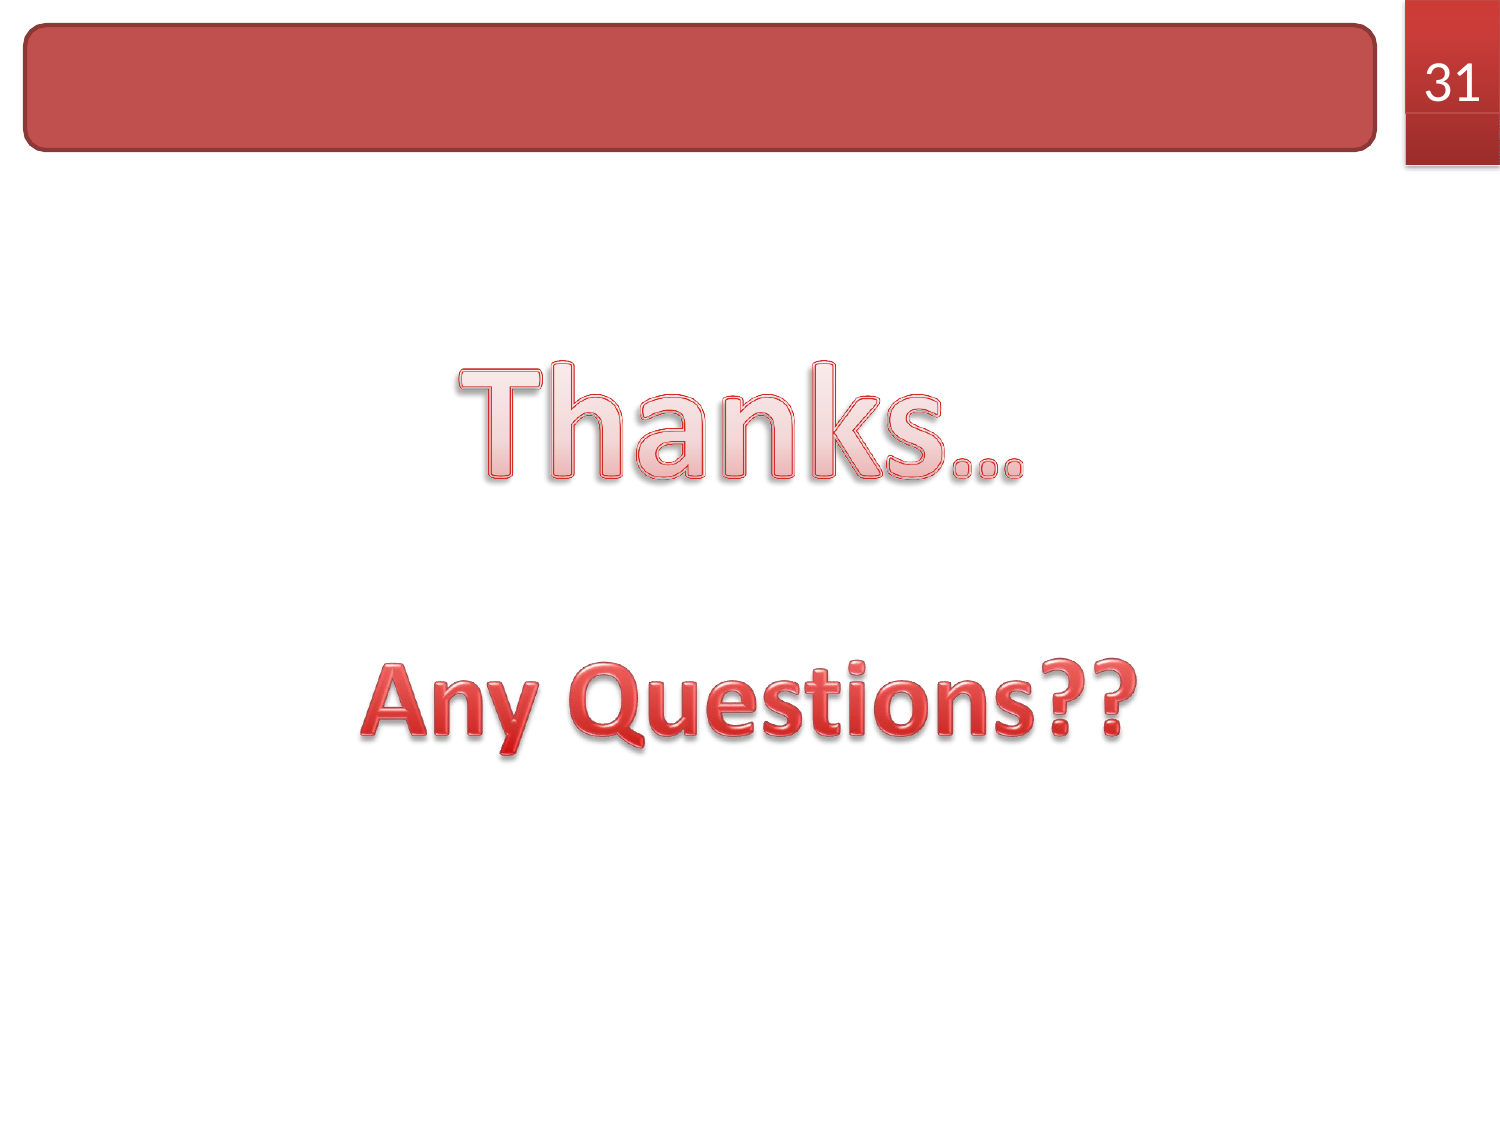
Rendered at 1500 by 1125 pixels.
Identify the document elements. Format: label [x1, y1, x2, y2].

text_box [449, 360, 1027, 491]
text_box [1380, 0, 1500, 174]
text_box [355, 657, 1141, 766]
text_box [22, 22, 1378, 153]
